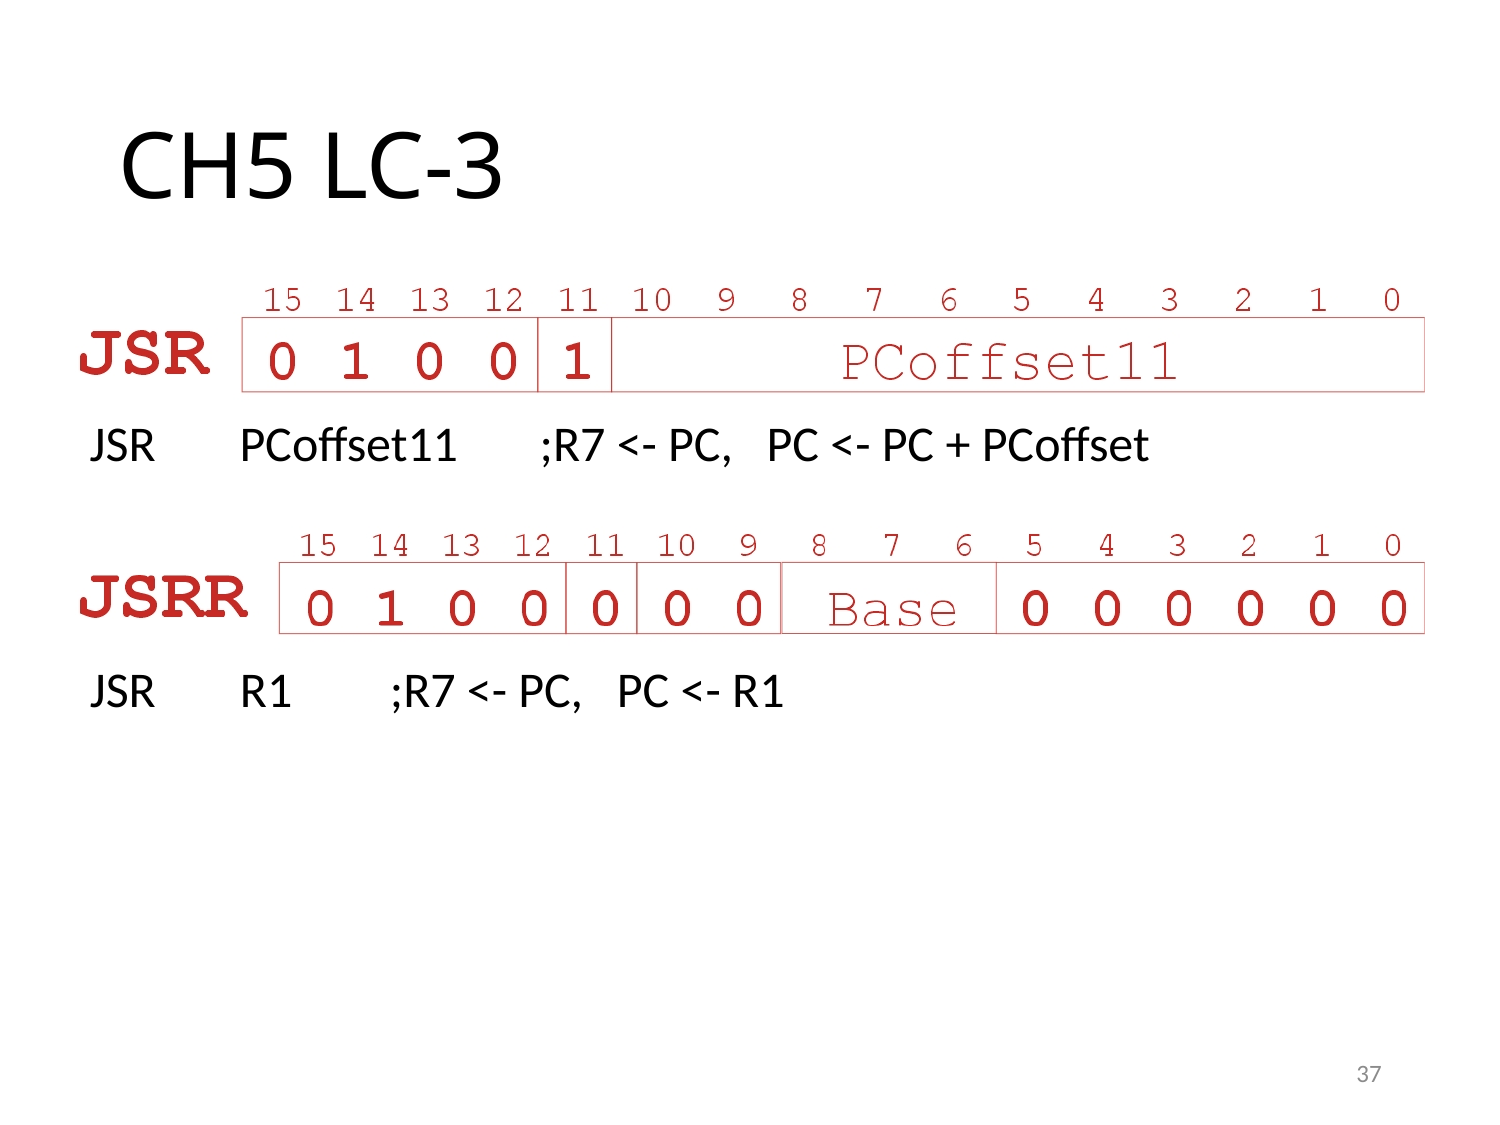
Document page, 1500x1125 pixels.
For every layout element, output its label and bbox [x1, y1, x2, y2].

title [103, 59, 1397, 278]
text_box [74, 403, 1500, 479]
picture [74, 526, 1425, 650]
slide_number [1059, 1042, 1397, 1103]
text_box [74, 650, 1500, 725]
picture [74, 280, 1425, 404]
